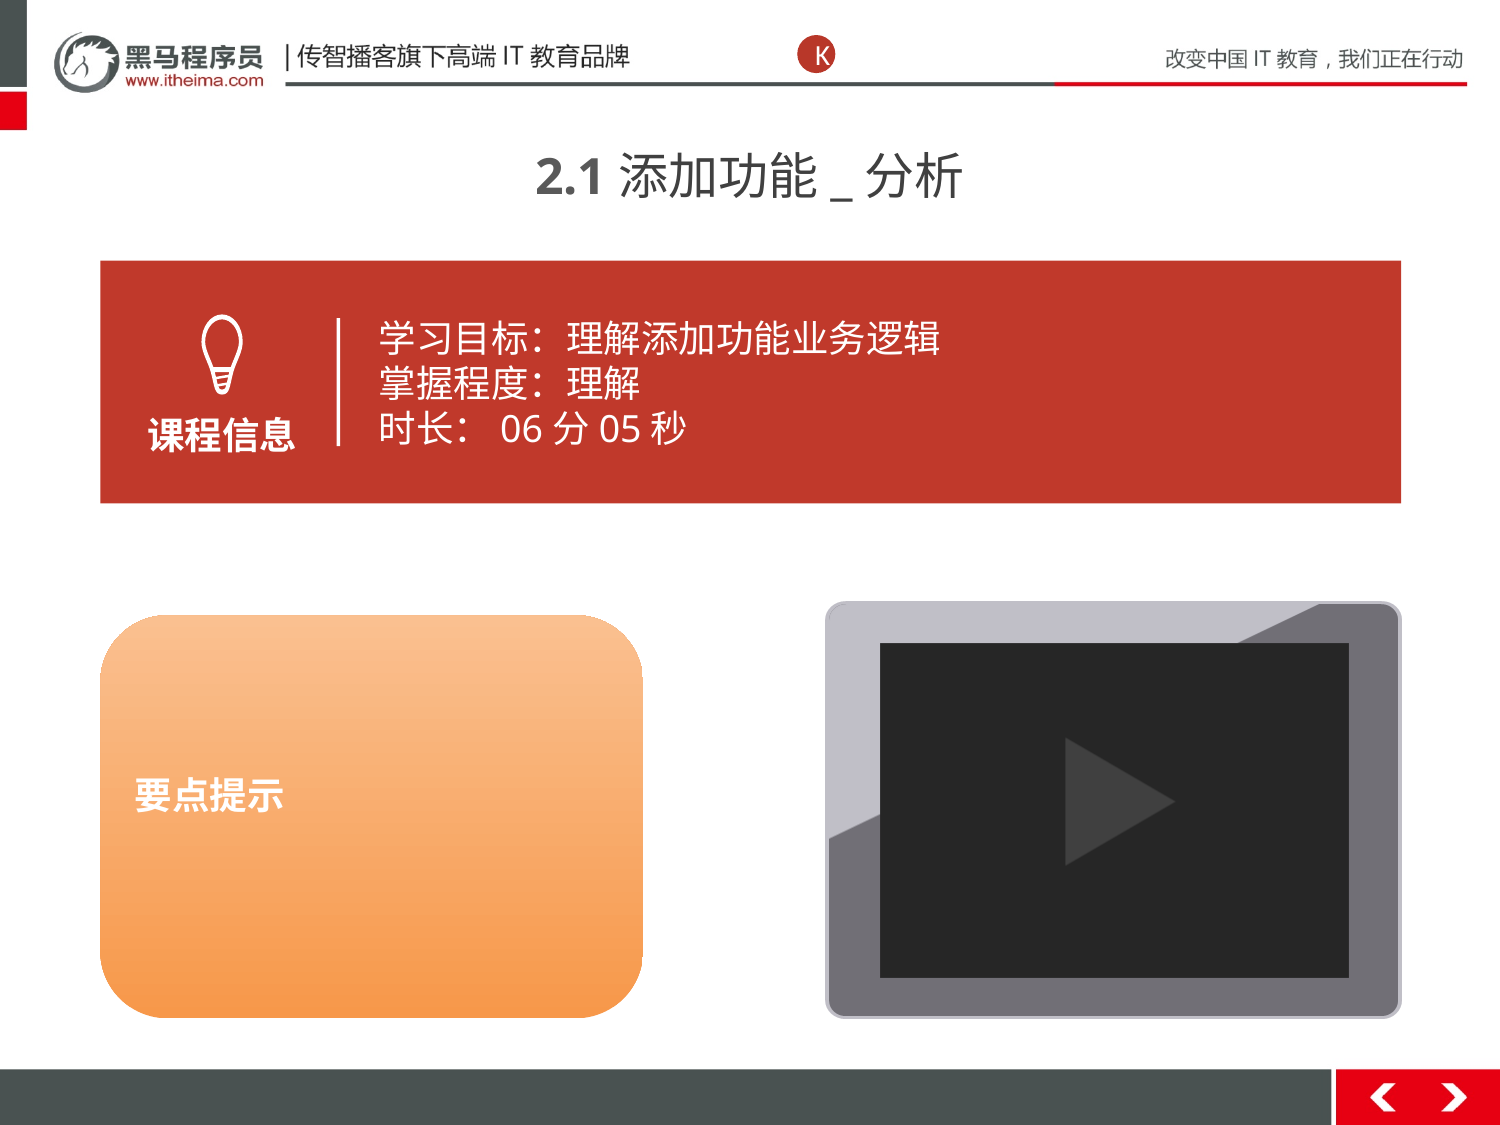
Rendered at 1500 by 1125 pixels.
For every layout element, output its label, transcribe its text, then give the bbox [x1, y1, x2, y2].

picture [0, 209, 1500, 1125]
text_box 2.1添加功能_分析 [0, 137, 1500, 209]
text_box K [795, 32, 838, 76]
picture [0, 0, 1500, 137]
text_box 要点提示 [100, 615, 643, 1019]
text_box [130, 314, 314, 466]
text_box [98, 258, 1403, 505]
text_box 学习目标：理解添加功能业务逻辑 掌握程度：理解 时长：06分05秒 [364, 307, 1258, 458]
text_box [335, 316, 342, 448]
